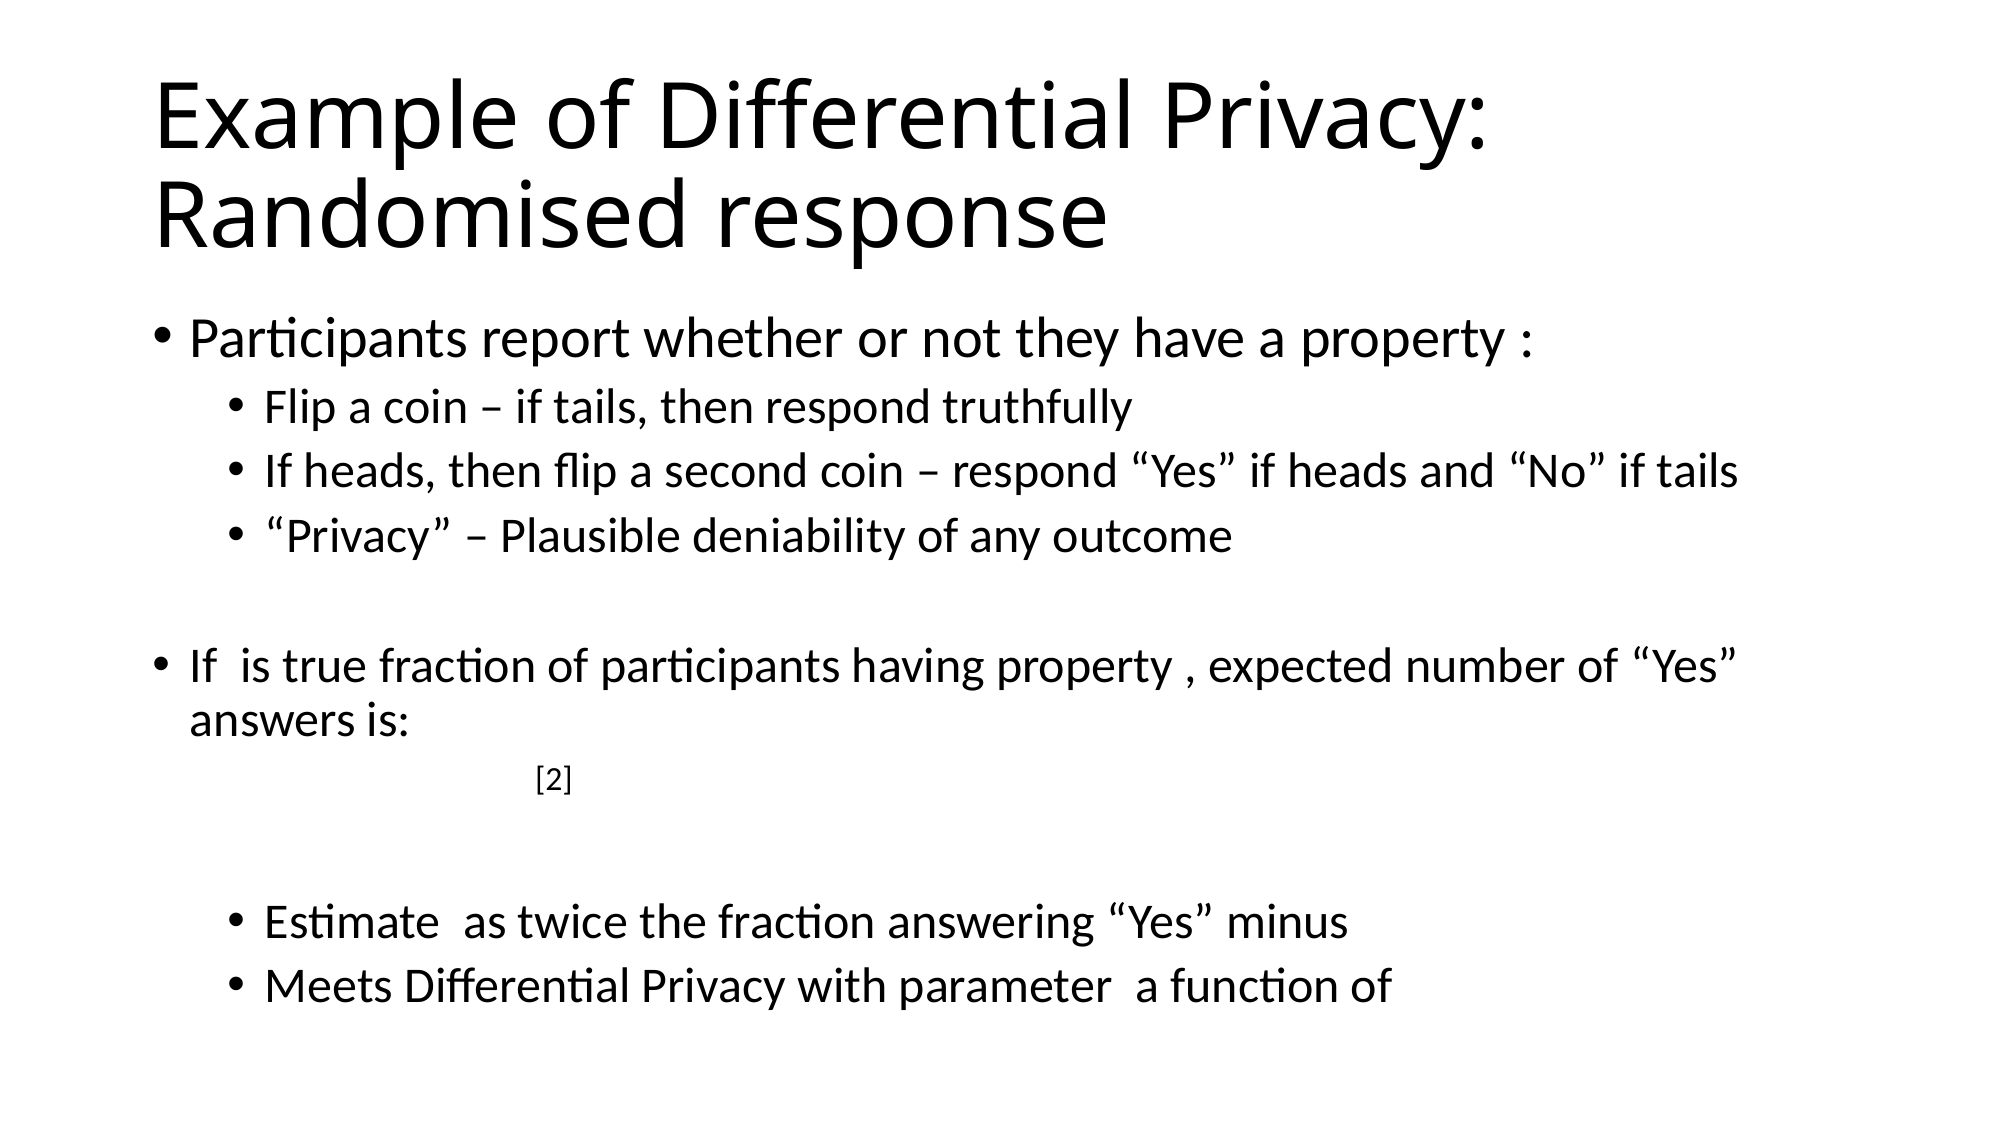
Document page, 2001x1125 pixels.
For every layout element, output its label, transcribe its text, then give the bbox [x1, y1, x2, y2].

title Example of Differential Privacy: Randomised response [137, 59, 1863, 278]
